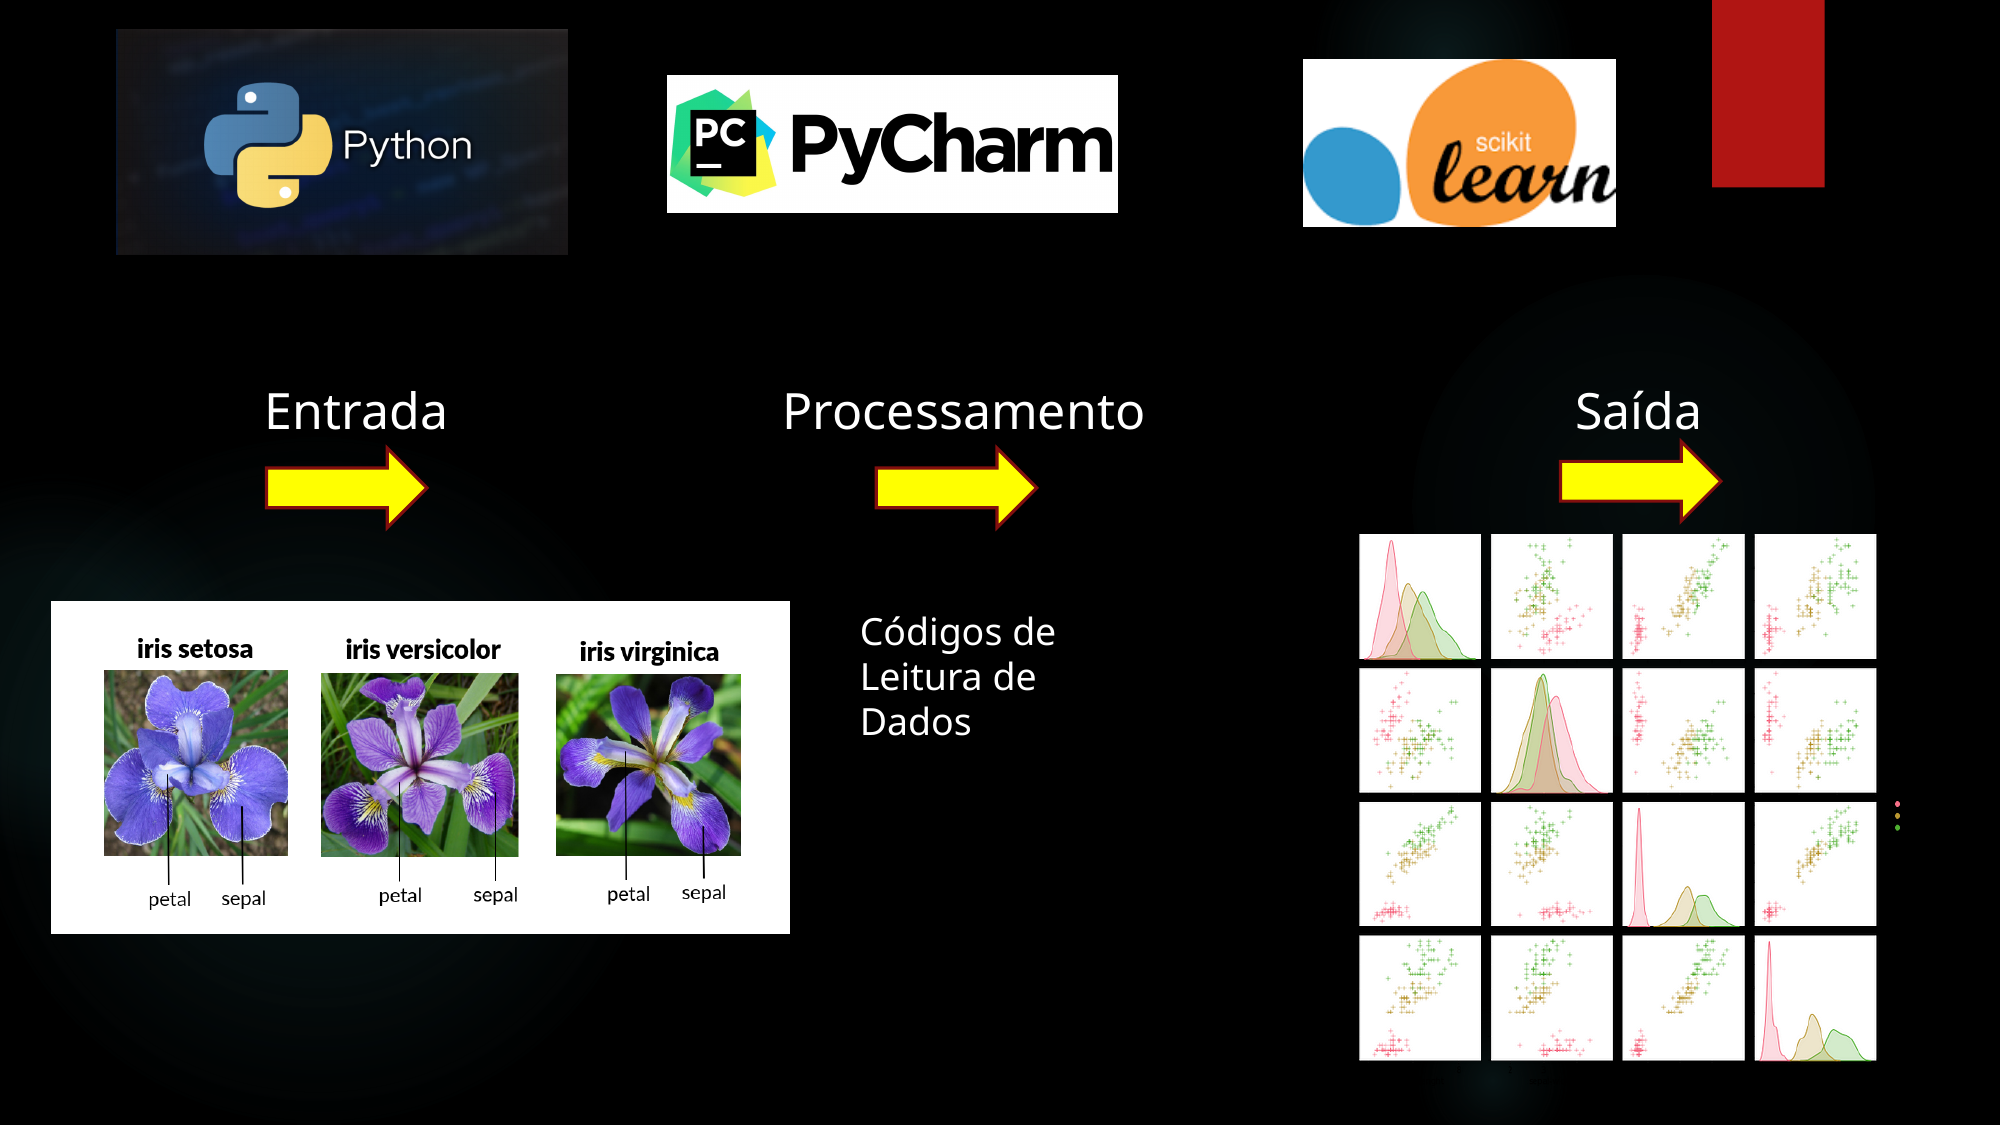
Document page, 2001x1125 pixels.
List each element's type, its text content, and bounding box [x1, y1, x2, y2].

text_box [1558, 437, 1724, 525]
text_box Códigos de Leitura de Dados [844, 600, 1154, 751]
text_box [874, 444, 1039, 532]
text_box Entrada [249, 379, 518, 448]
picture [667, 74, 1119, 213]
picture [1323, 528, 1972, 1125]
text_box Processamento [767, 379, 1182, 448]
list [116, 29, 569, 256]
picture [1303, 0, 1617, 227]
picture [0, 437, 790, 1125]
text_box Saída [1560, 379, 1937, 448]
text_box [264, 448, 430, 532]
